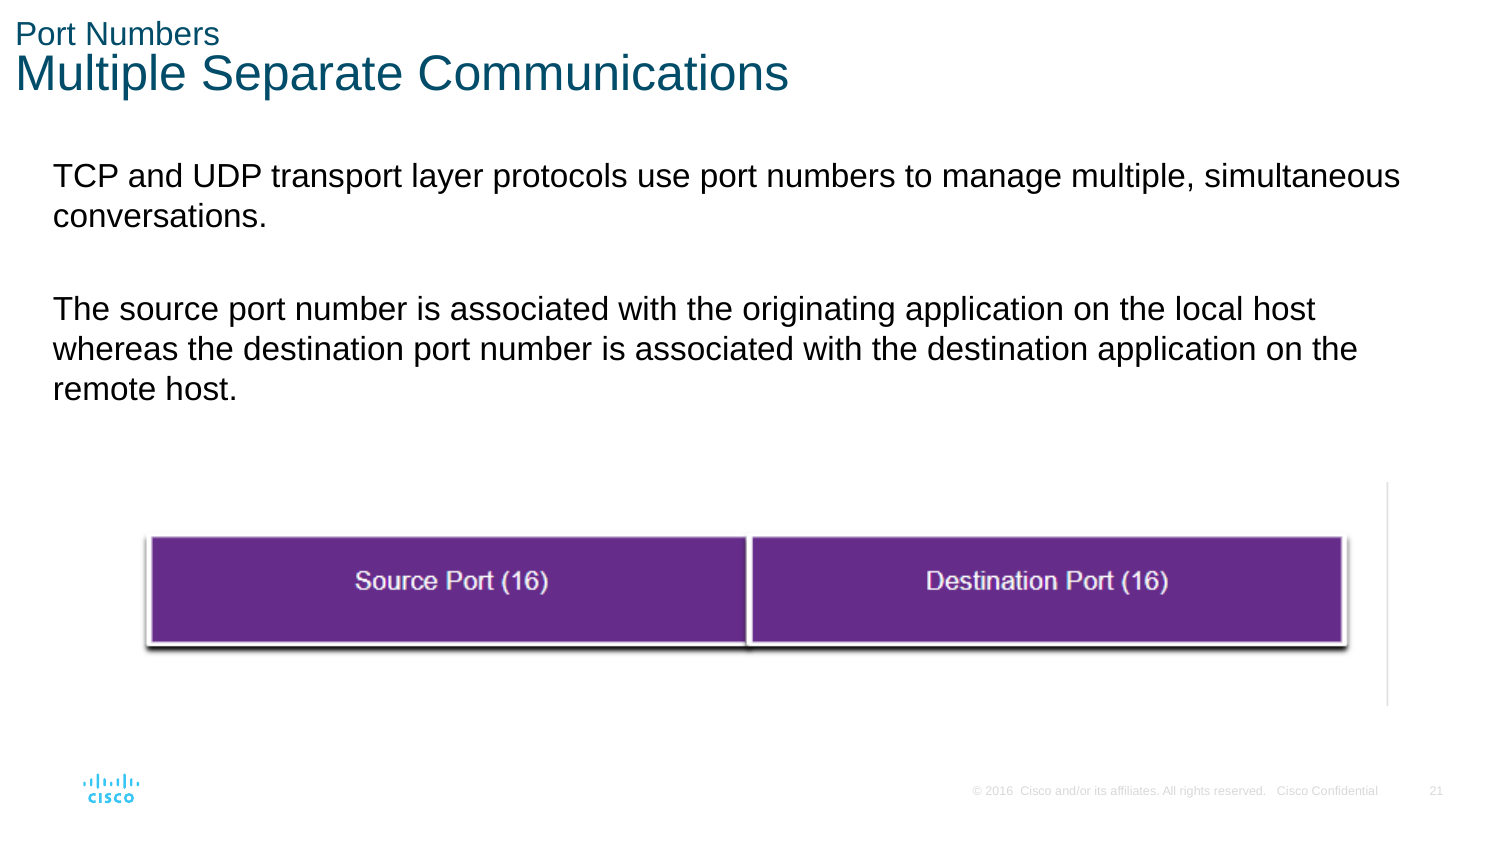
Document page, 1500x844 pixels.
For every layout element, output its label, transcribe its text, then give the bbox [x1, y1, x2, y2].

picture [107, 482, 1393, 707]
list TCP and UDP transport layer protocols use port numbers to manage multiple, simultaneous conversations. The source port number is associated with the originating application on the local host whereas the destination port number is associated with the destination application on the remote host. [37, 146, 1435, 457]
title Port Numbers Multiple Separate Communications [0, 0, 1369, 121]
